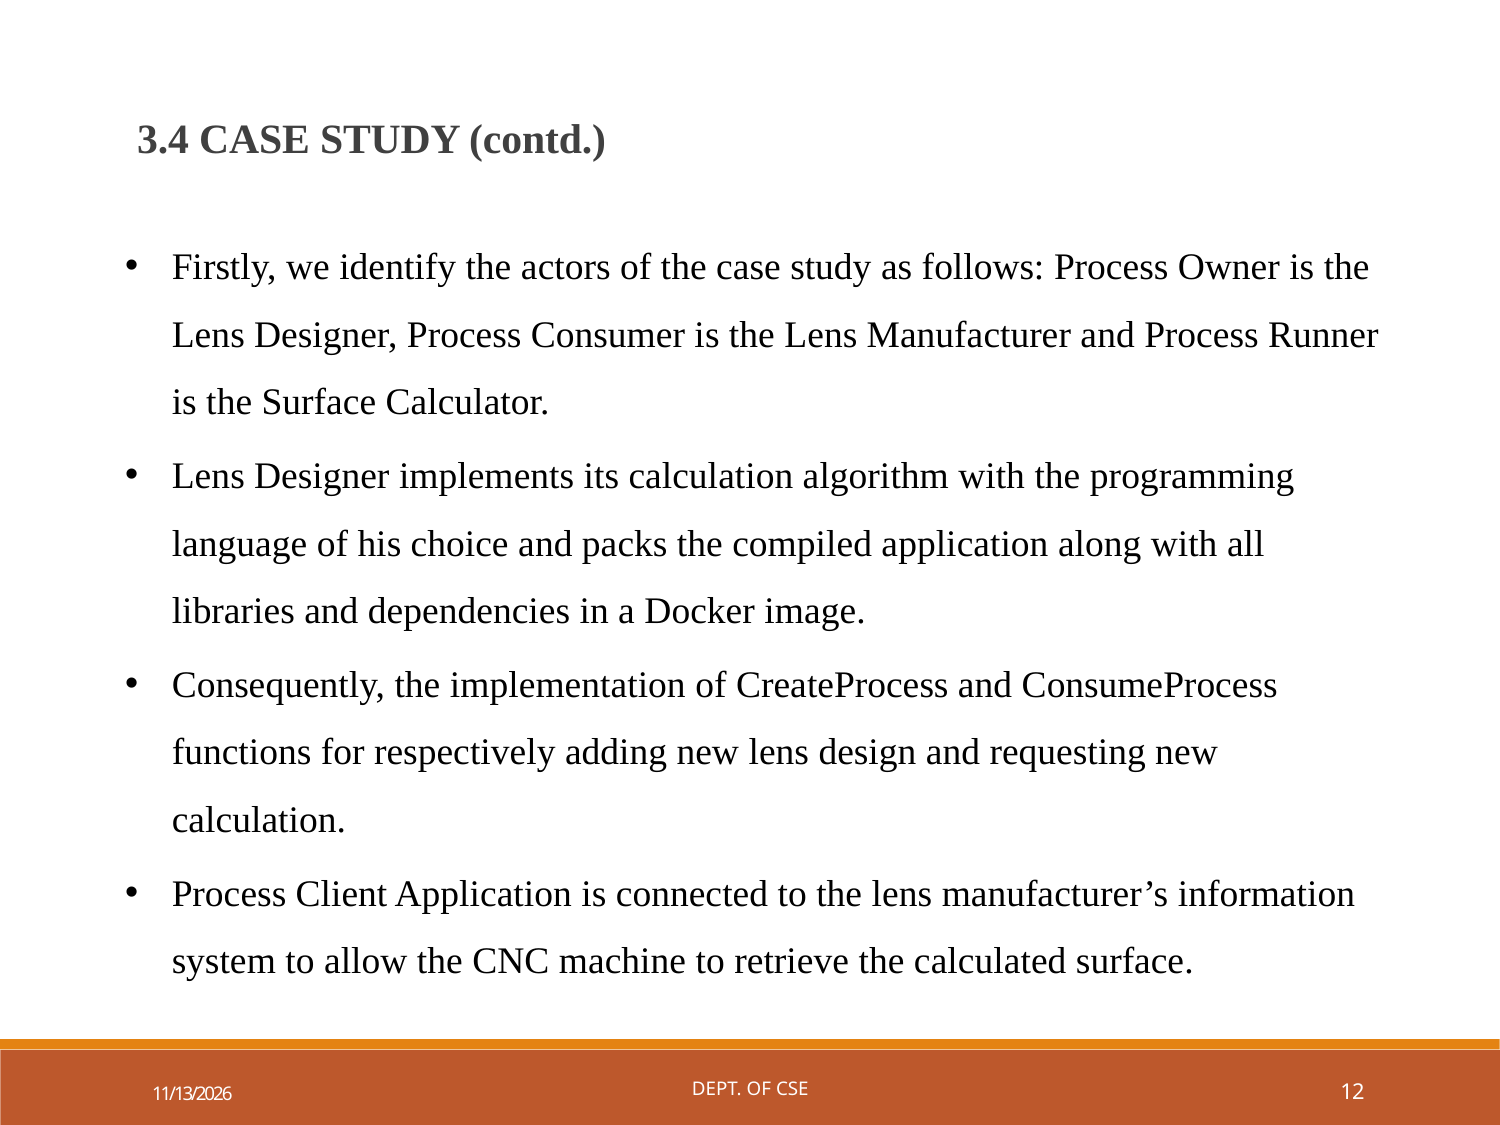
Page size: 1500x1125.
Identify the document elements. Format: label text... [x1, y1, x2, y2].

footer Dept. of CSE [453, 1059, 1047, 1120]
slide_number 12 [1218, 1059, 1380, 1120]
text_box 3.4 CASE STUDY (contd.) [134, 109, 1413, 162]
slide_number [135, 1059, 440, 1120]
text_box Firstly, we identify the actors of the case study as follows: Process Owner is the Lens Designer, Process Consumer is the Lens Manufacturer and Process Runner is the Surface Calculator. Lens Designer implements its calculation algorithm with the programming language of his choice and packs the compiled application along with all libraries and dependencies in a Docker image. Consequently, the implementation of CreateProcess and ConsumeProcess functions for respectively adding new lens design and requesting new calculation. Process Client Application is connected to the lens manufacturer’s information system to allow the CNC machine to retrieve the calculated surface. [87, 212, 1413, 989]
